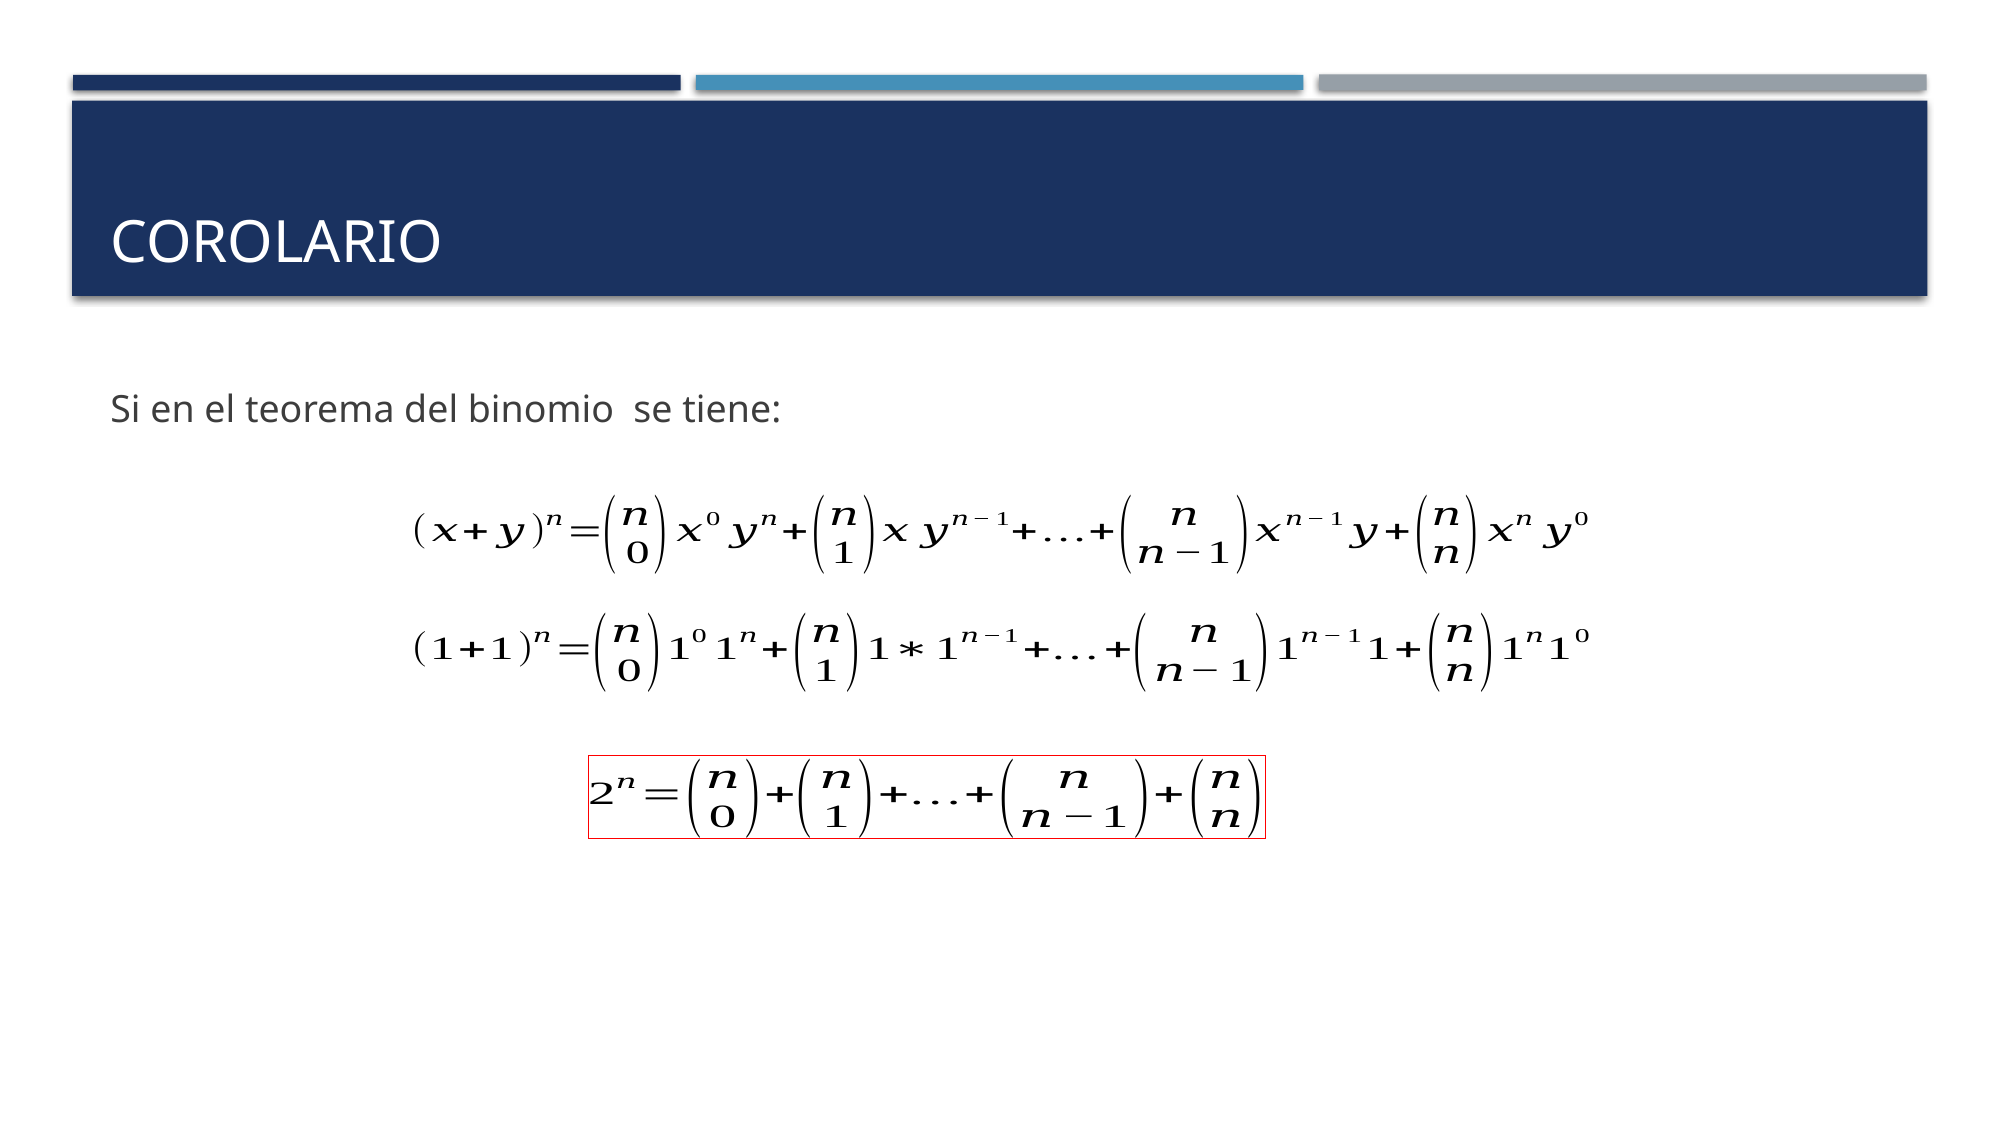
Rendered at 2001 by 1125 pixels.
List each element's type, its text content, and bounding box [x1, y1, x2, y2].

title Corolario [95, 115, 1905, 282]
